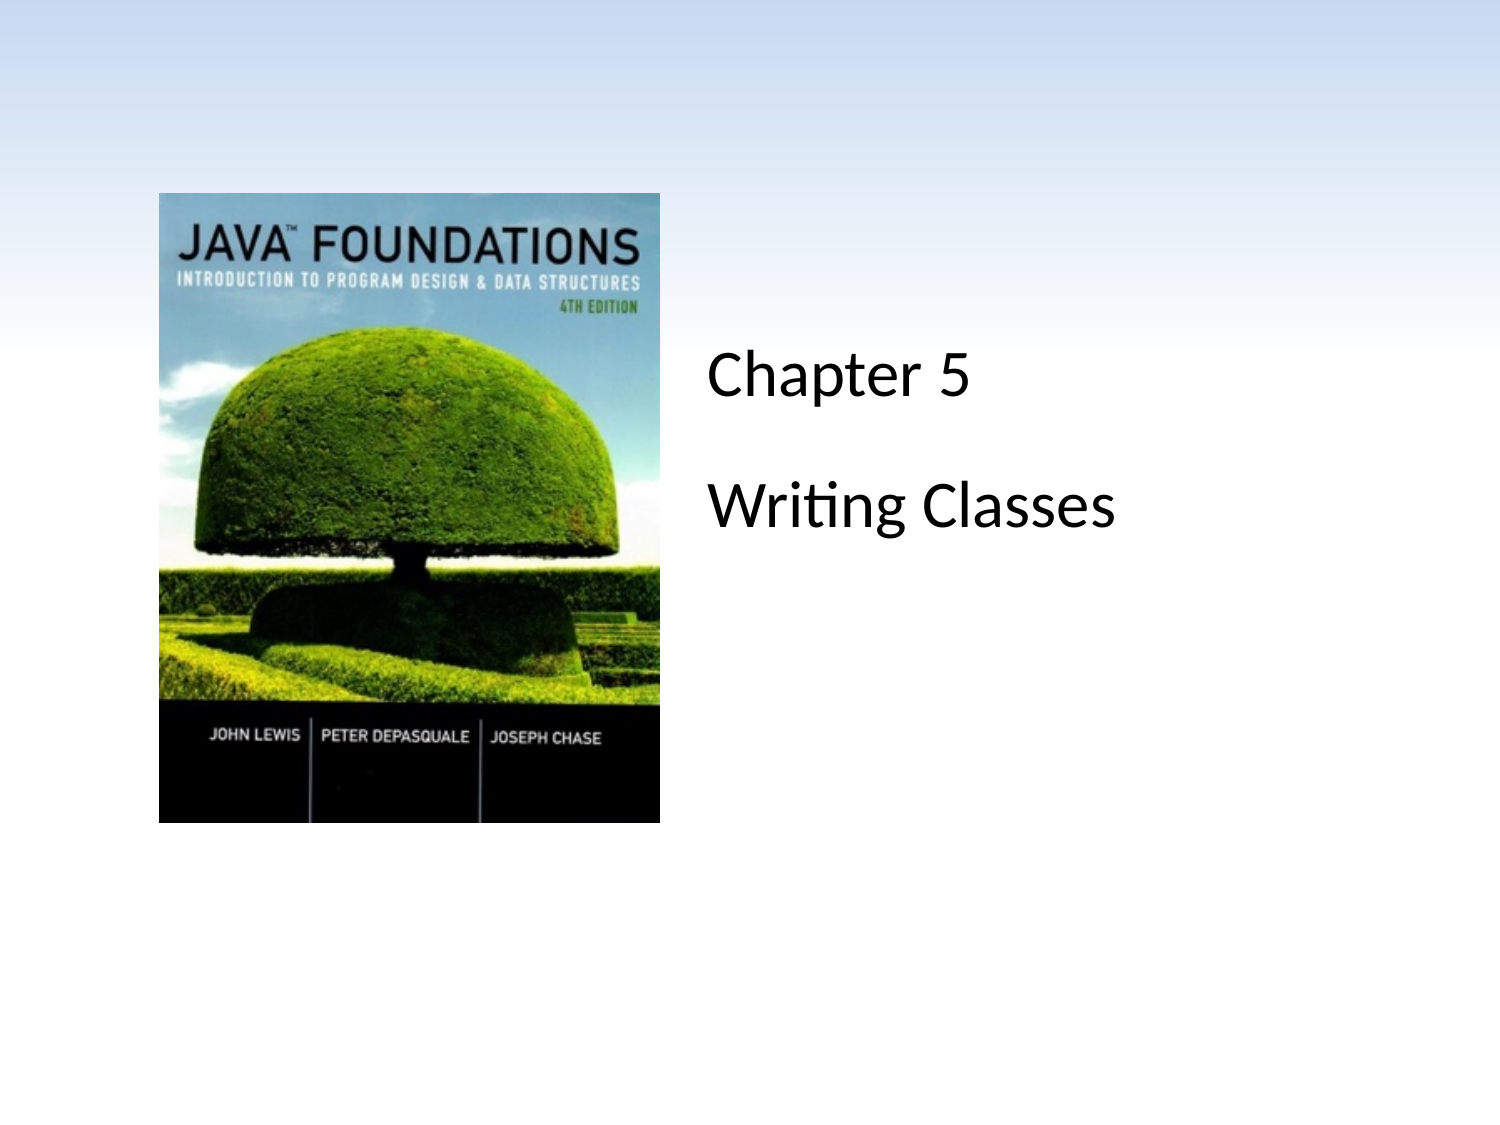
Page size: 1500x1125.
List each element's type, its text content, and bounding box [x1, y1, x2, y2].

subtitle Chapter 5 Writing Classes [692, 322, 1485, 723]
picture [158, 193, 660, 823]
